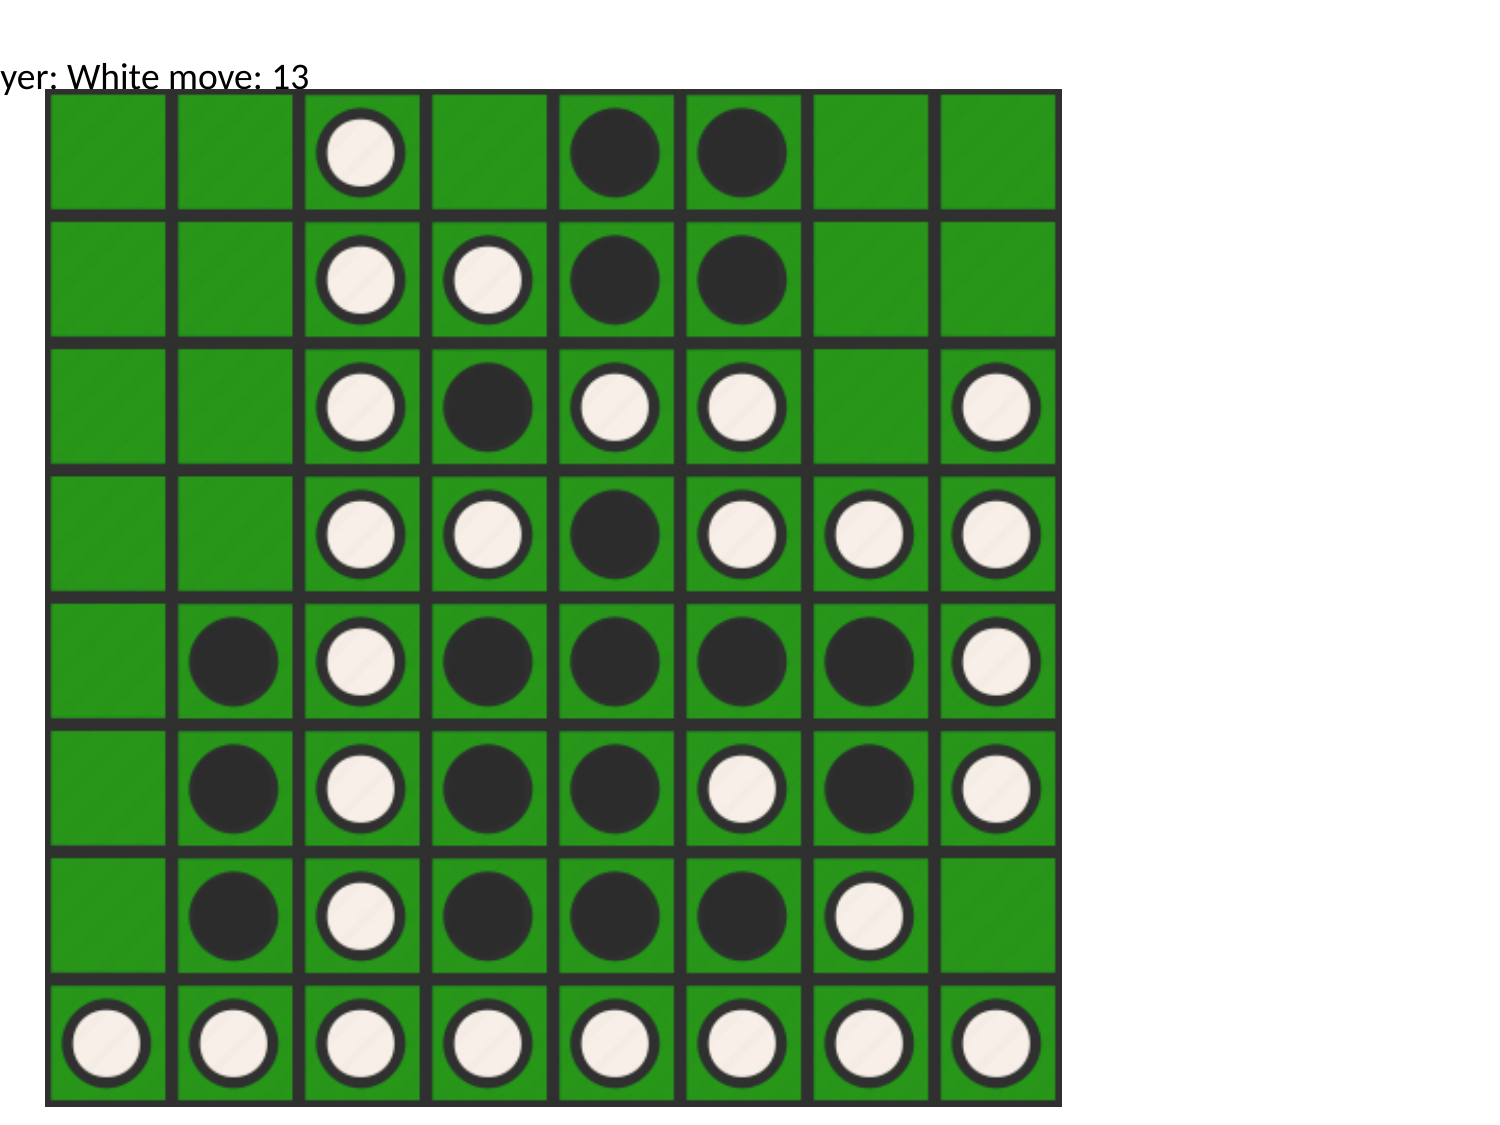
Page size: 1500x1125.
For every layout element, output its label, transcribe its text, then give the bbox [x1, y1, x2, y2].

picture [44, 89, 1062, 1107]
text_box turn: 42 player: White move: 13 [0, 44, 325, 105]
